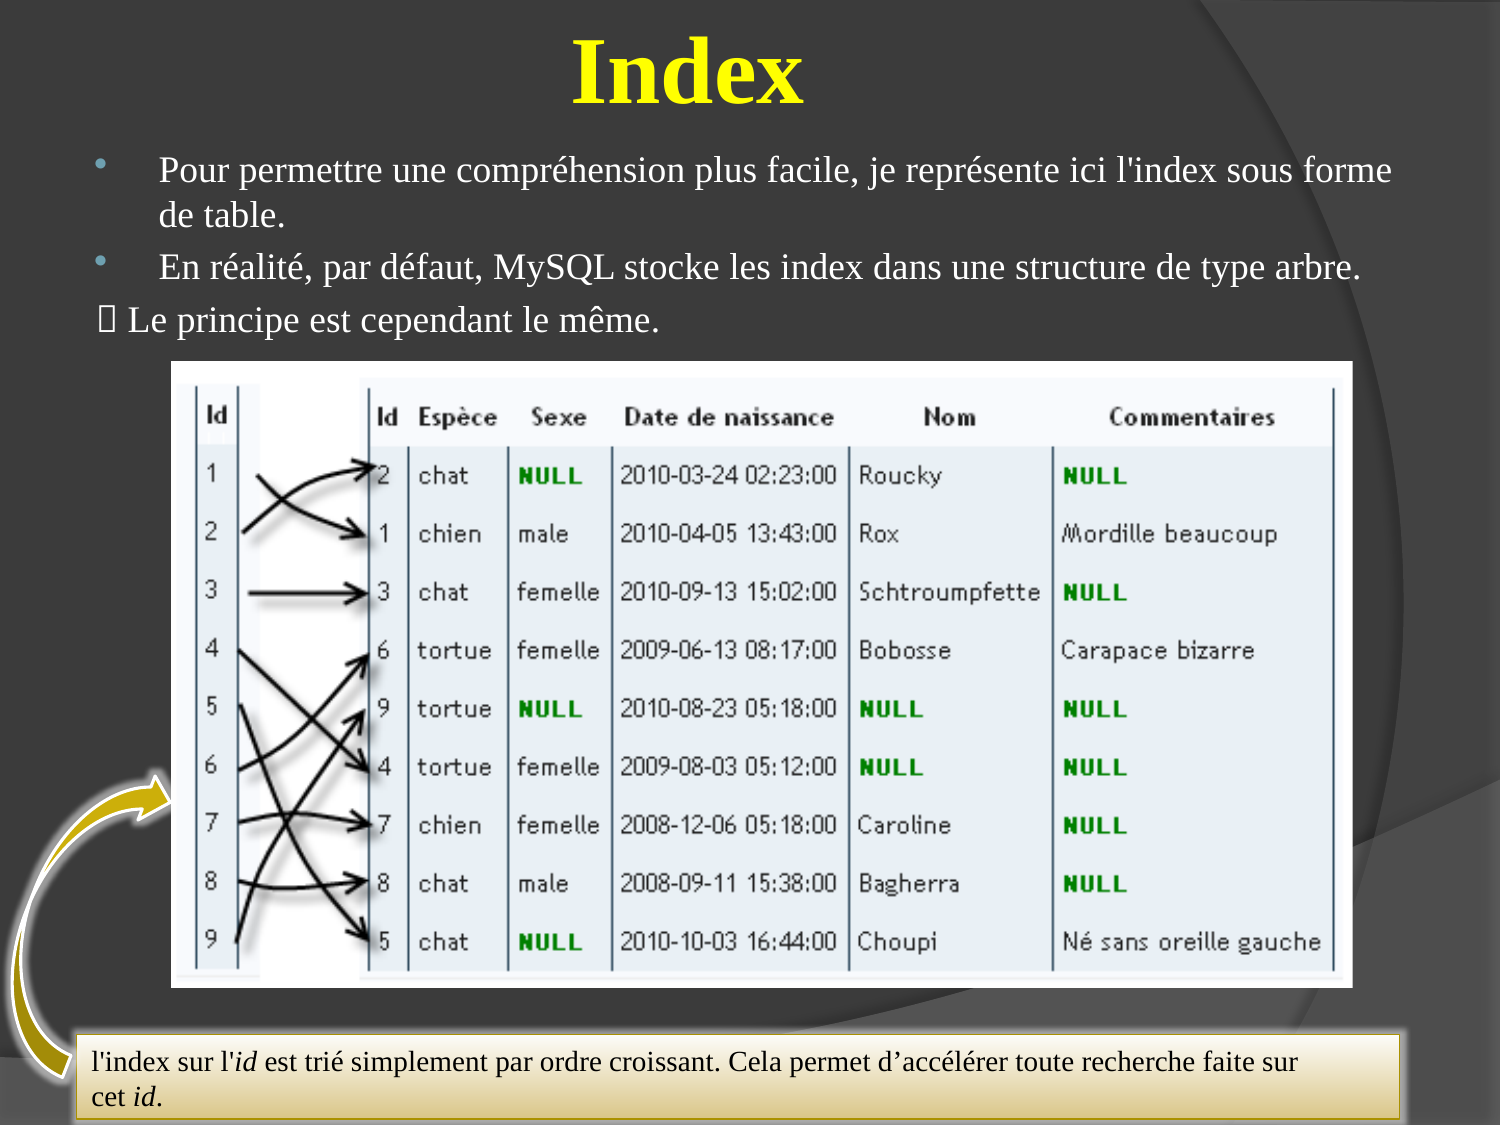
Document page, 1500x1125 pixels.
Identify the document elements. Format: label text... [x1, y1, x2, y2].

title Index [75, 0, 1300, 160]
text_box l'index sur l'id est trié simplement par ordre croissant. Cela permet d’accélérer toute recherche faite sur cet id. [76, 1034, 1400, 1120]
list Pour permettre une compréhension plus facile, je représente ici l'index sous forme de table. En réalité, par défaut, MySQL stocke les index dans une structure de type arbre.  Le principe est cependant le même. [75, 137, 1436, 379]
picture [170, 361, 1353, 988]
text_box [10, 774, 161, 1079]
